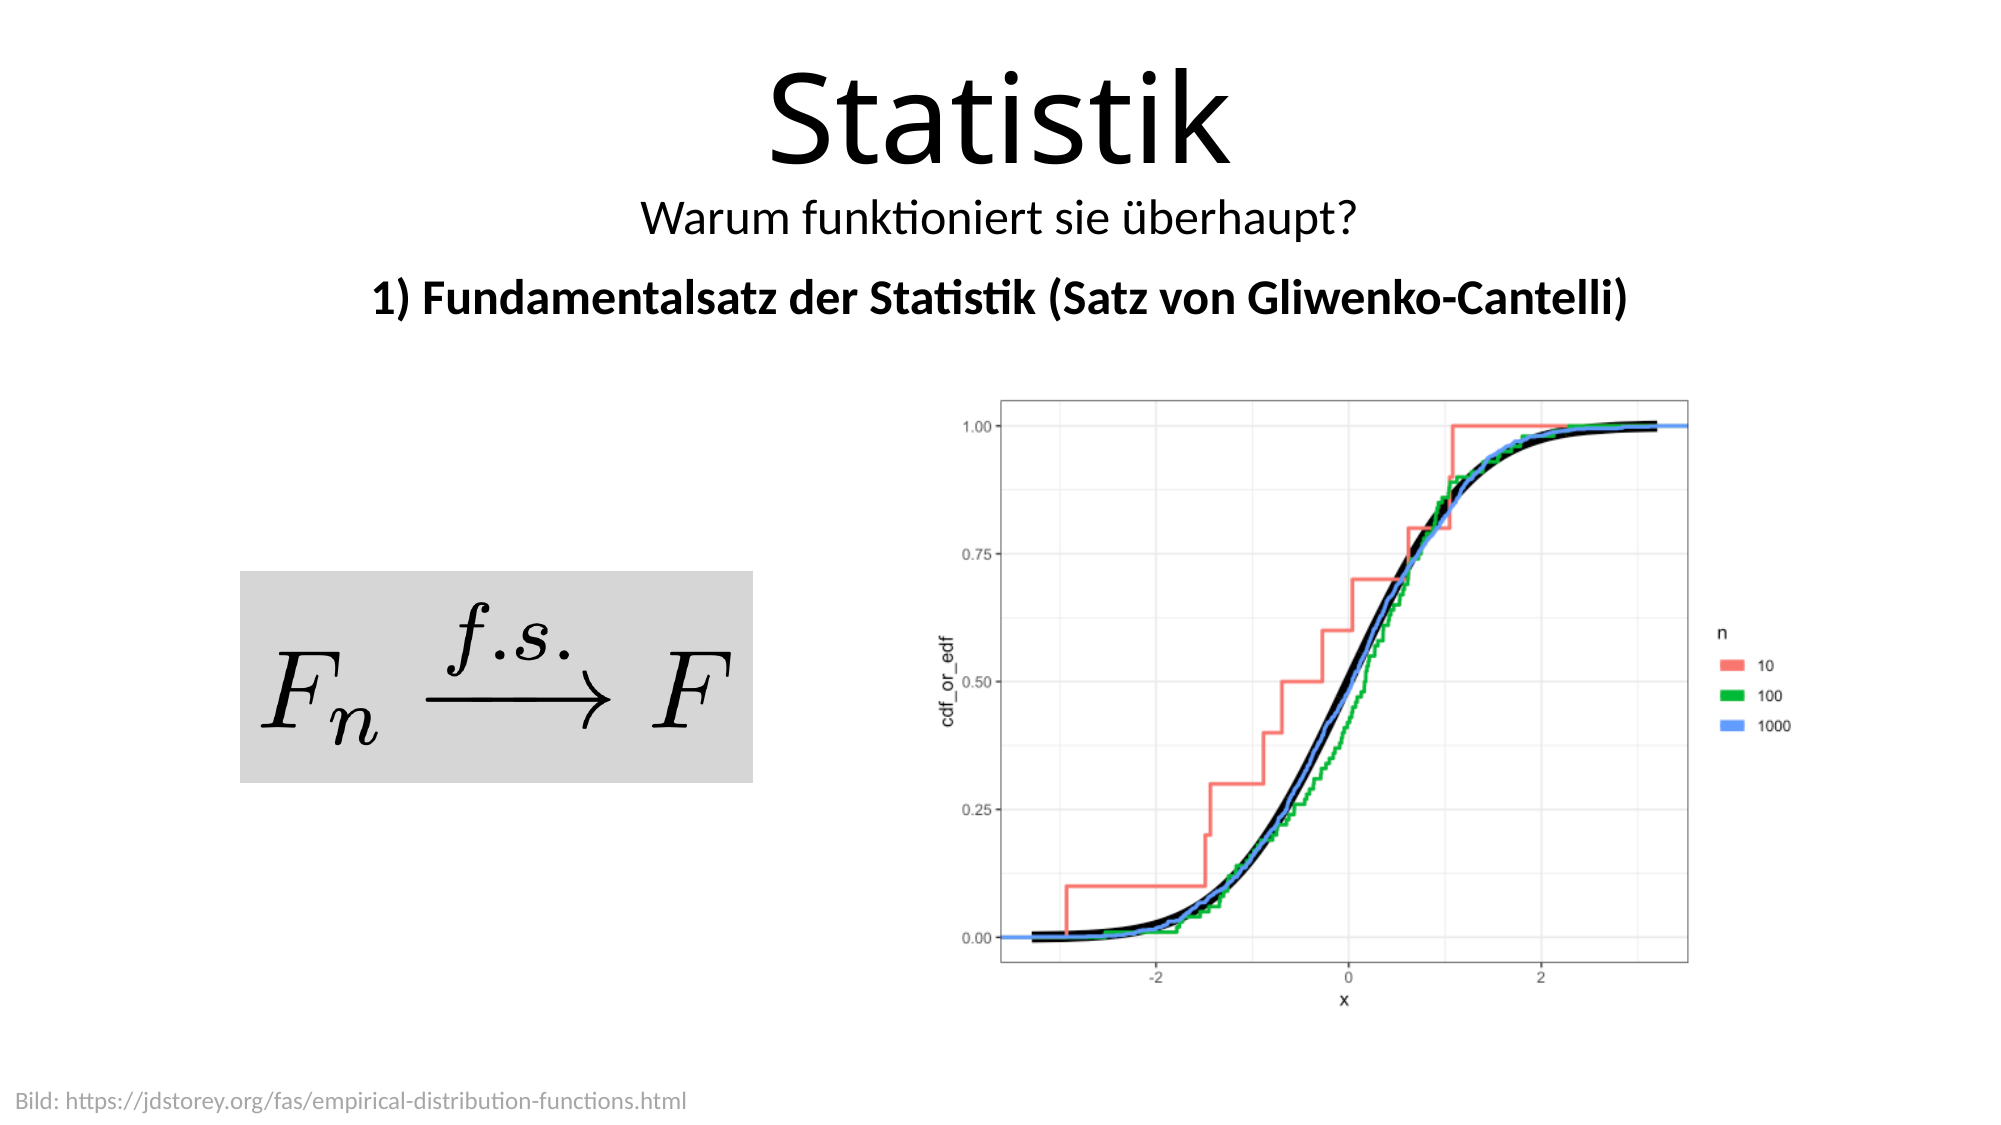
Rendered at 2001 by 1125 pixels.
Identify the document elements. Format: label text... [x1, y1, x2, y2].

text_box 1) Fundamentalsatz der Statistik (Satz von Gliwenko-Cantelli) [249, 264, 1750, 336]
text_box Bild: https://jdstorey.org/fas/empirical-distribution-functions.html [0, 1077, 1000, 1123]
picture [910, 370, 1863, 1031]
title Statistik [249, 46, 1750, 184]
subtitle Warum funktioniert sie überhaupt? [249, 184, 1750, 256]
picture [240, 571, 753, 783]
